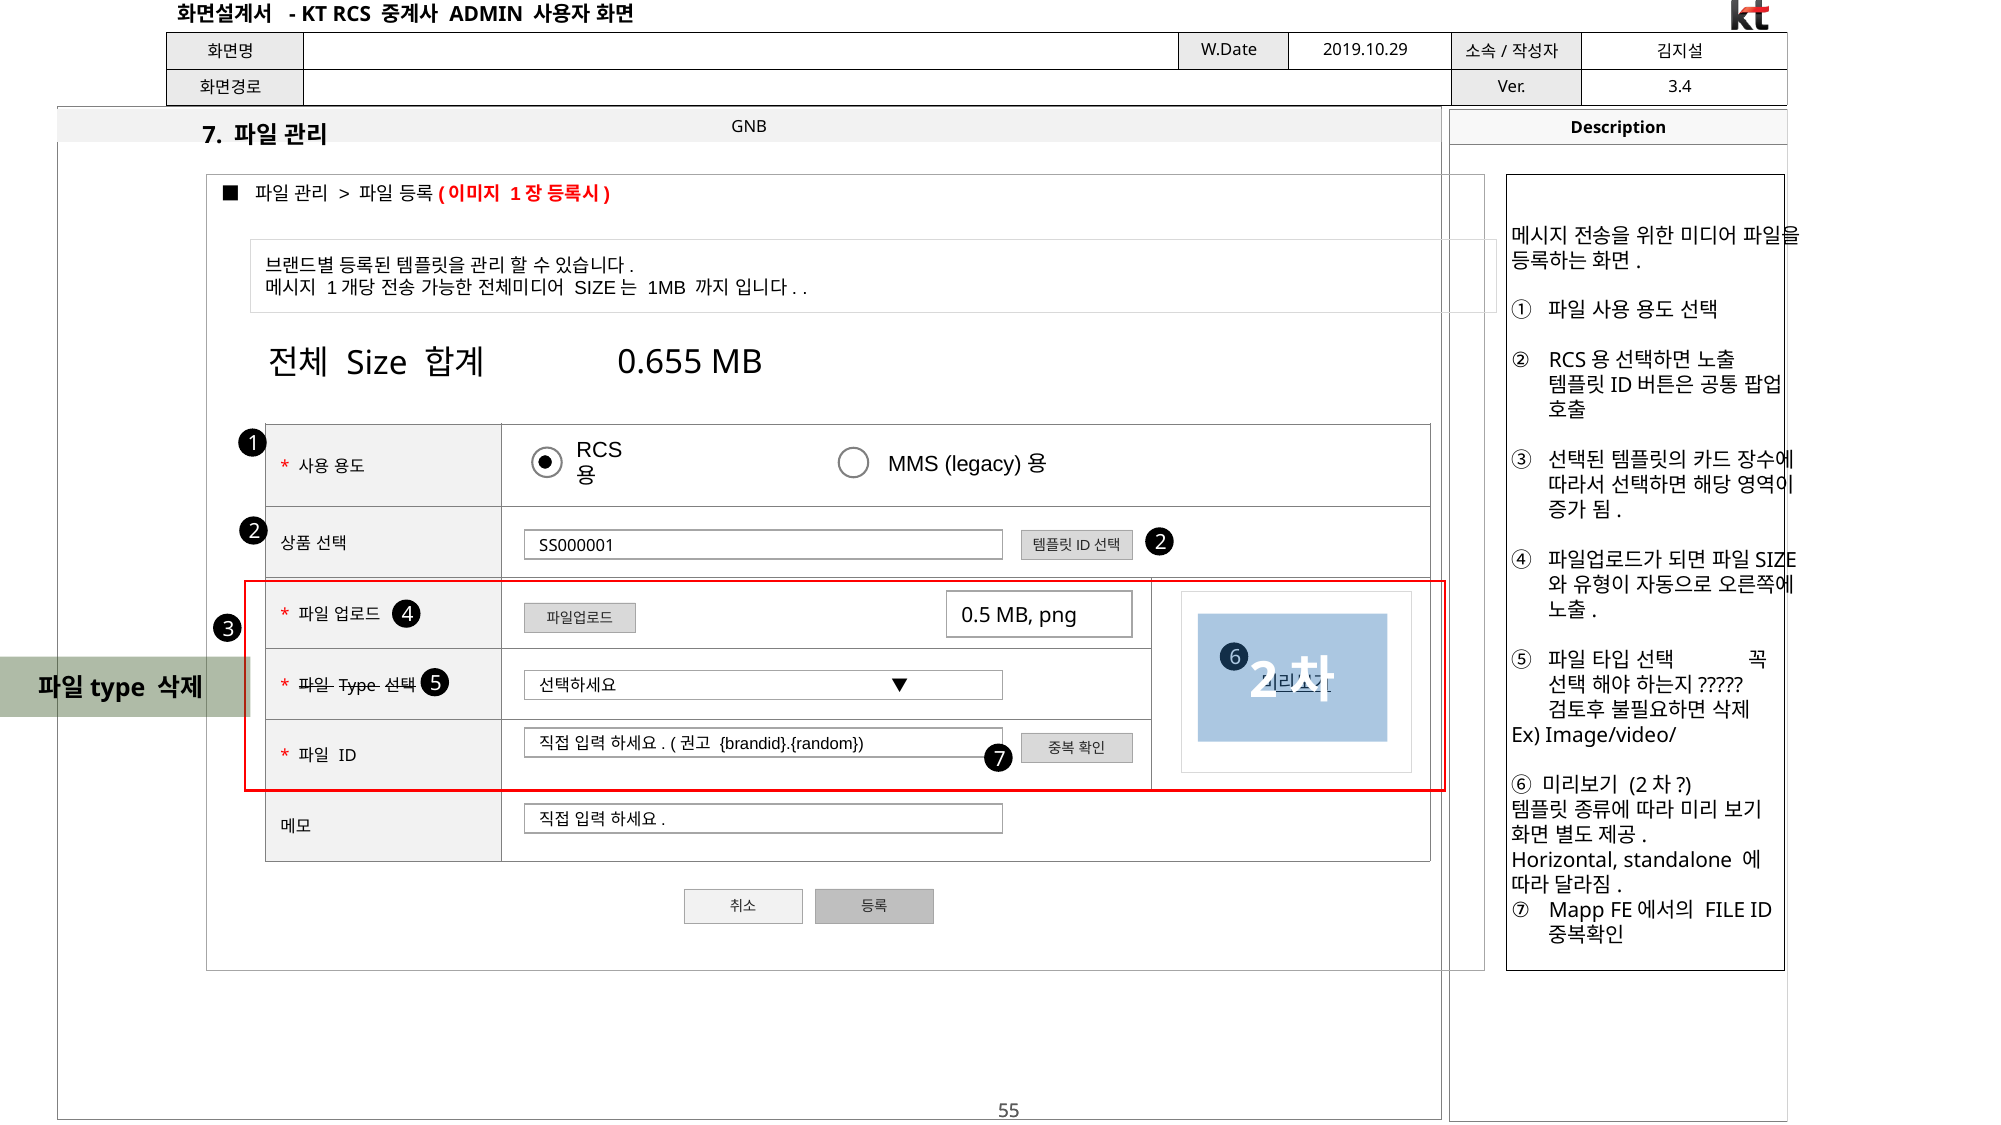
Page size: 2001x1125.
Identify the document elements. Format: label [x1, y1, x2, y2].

table_cell [266, 507, 501, 577]
text_box [187, 112, 670, 156]
table_cell [502, 507, 1430, 577]
table_cell [502, 792, 1430, 861]
picture [1731, 0, 1769, 30]
table_cell [266, 792, 501, 861]
table_header [502, 425, 1430, 506]
text_box [0, 173, 1817, 1004]
table_header [266, 425, 501, 506]
